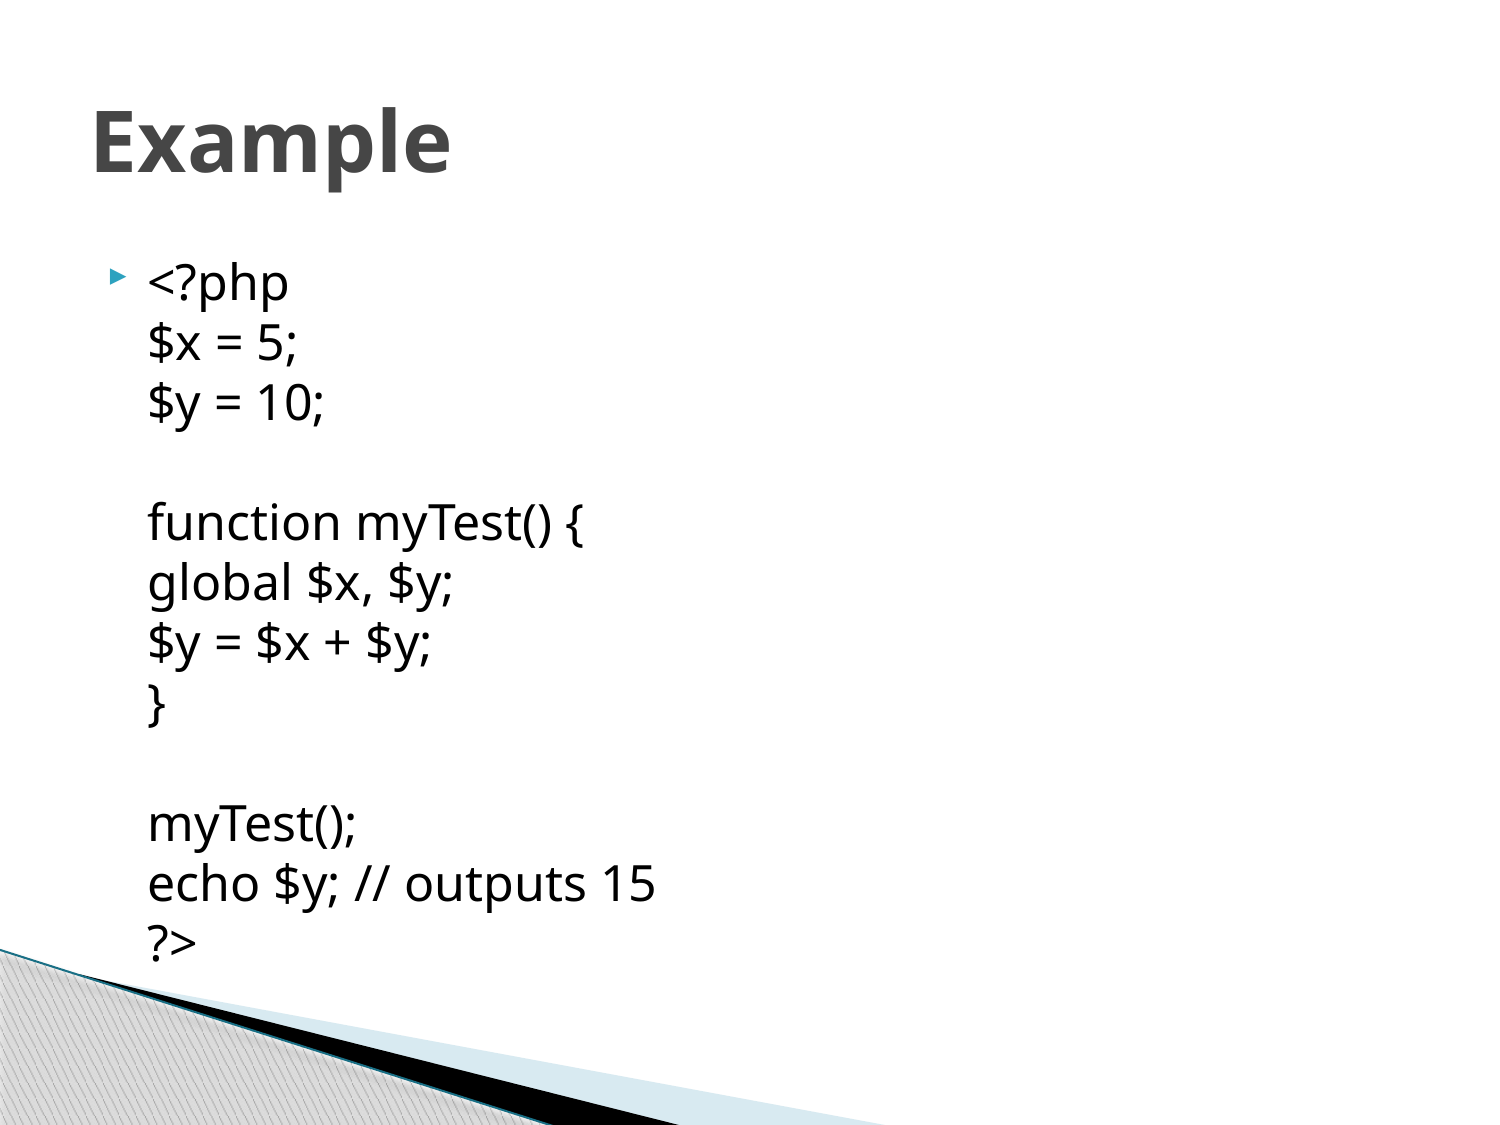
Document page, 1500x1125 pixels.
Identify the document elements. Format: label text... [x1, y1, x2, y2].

title Example [75, 45, 1425, 233]
list <?php $x = 5; $y = 10; function myTest() { global $x, $y; $y = $x + $y; } myTest(); echo $y; // outputs 15 ?> [75, 243, 1425, 986]
